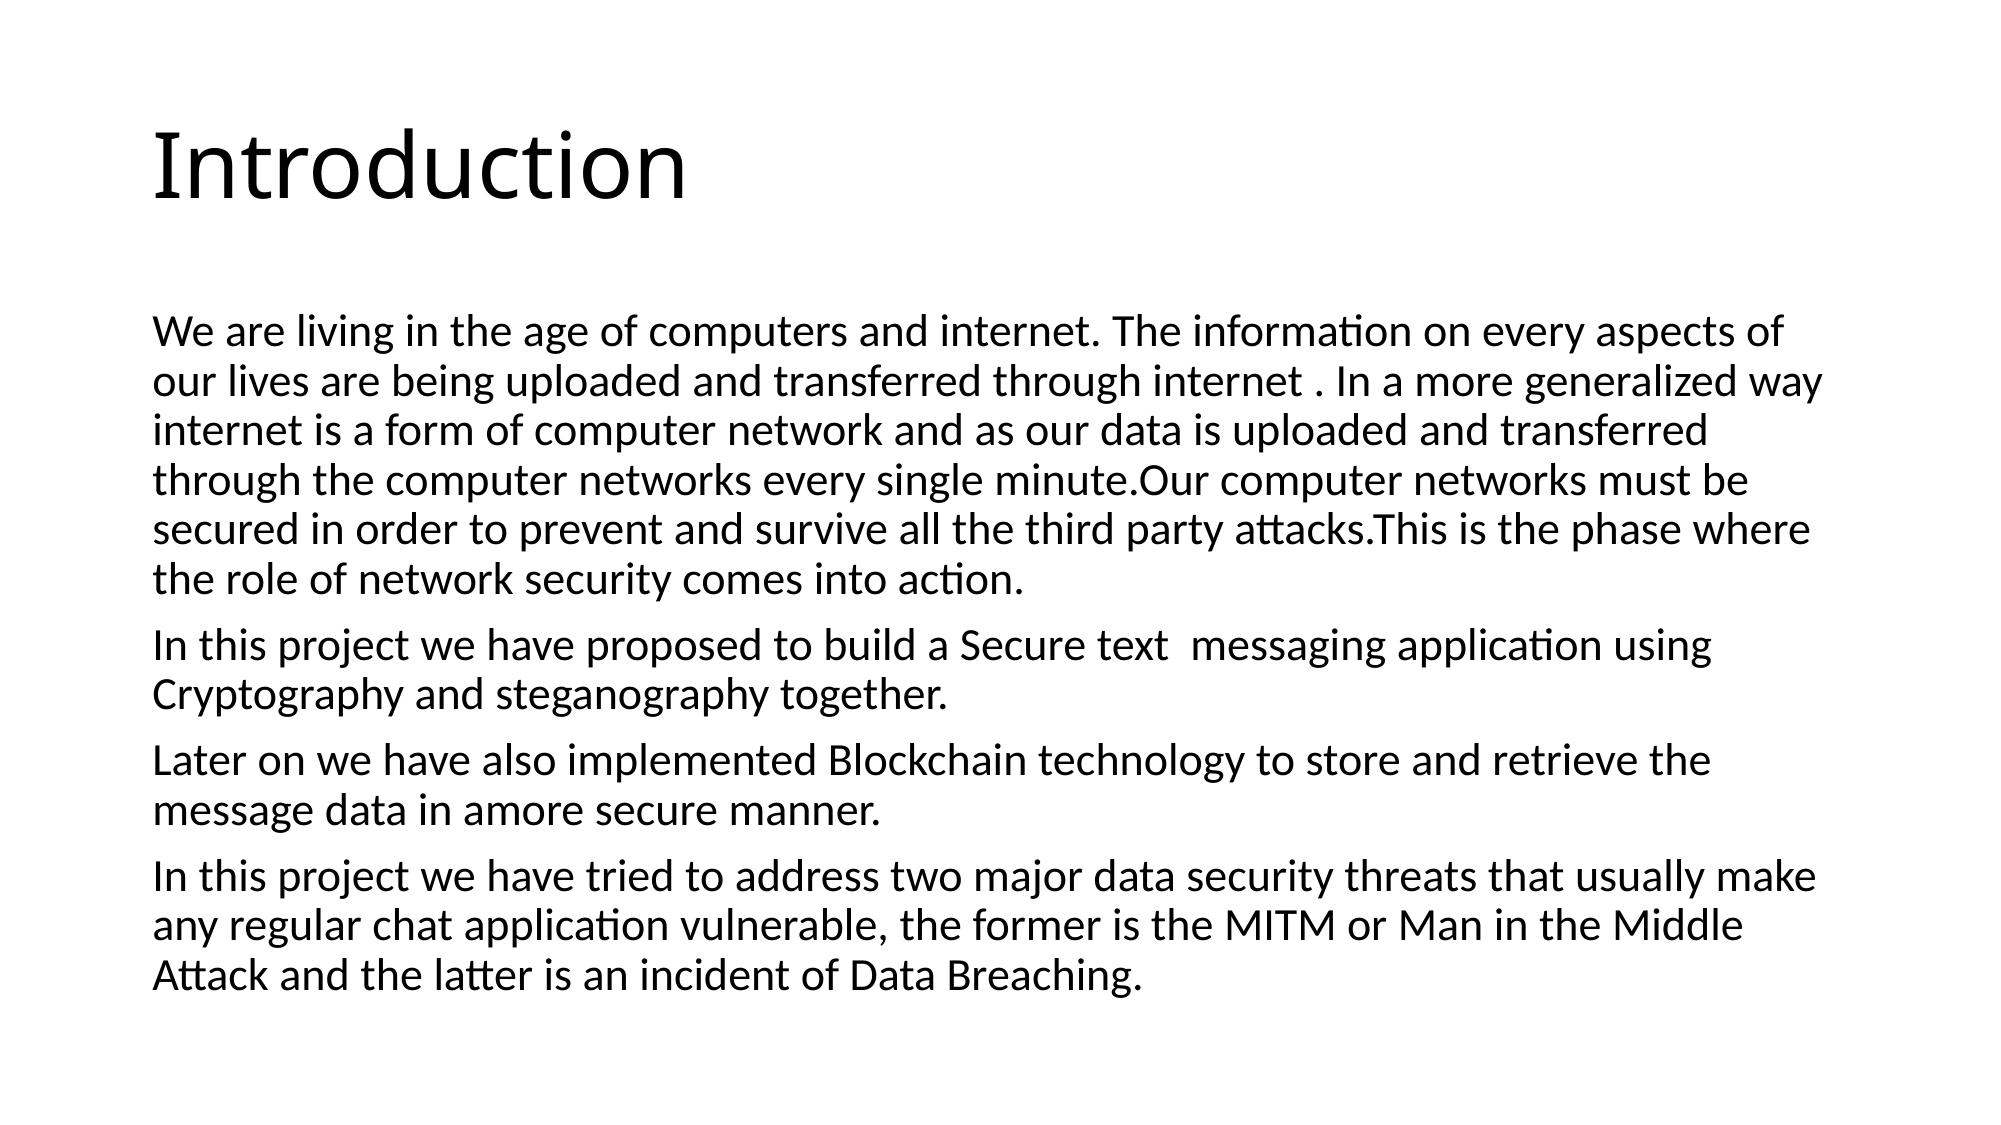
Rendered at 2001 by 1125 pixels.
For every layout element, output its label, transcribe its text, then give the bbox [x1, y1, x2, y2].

list We are living in the age of computers and internet. The information on every aspects of our lives are being uploaded and transferred through internet . In a more generalized way internet is a form of computer network and as our data is uploaded and transferred through the computer networks every single minute.Our computer networks must be secured in order to prevent and survive all the third party attacks.This is the phase where the role of network security comes into action. In this project we have proposed to build a Secure text messaging application using Cryptography and steganography together. Later on we have also implemented Blockchain technology to store and retrieve the message data in amore secure manner. In this project we have tried to address two major data security threats that usually make any regular chat application vulnerable, the former is the MITM or Man in the Middle Attack and the latter is an incident of Data Breaching. [137, 299, 1863, 1014]
title Introduction [137, 59, 1863, 278]
